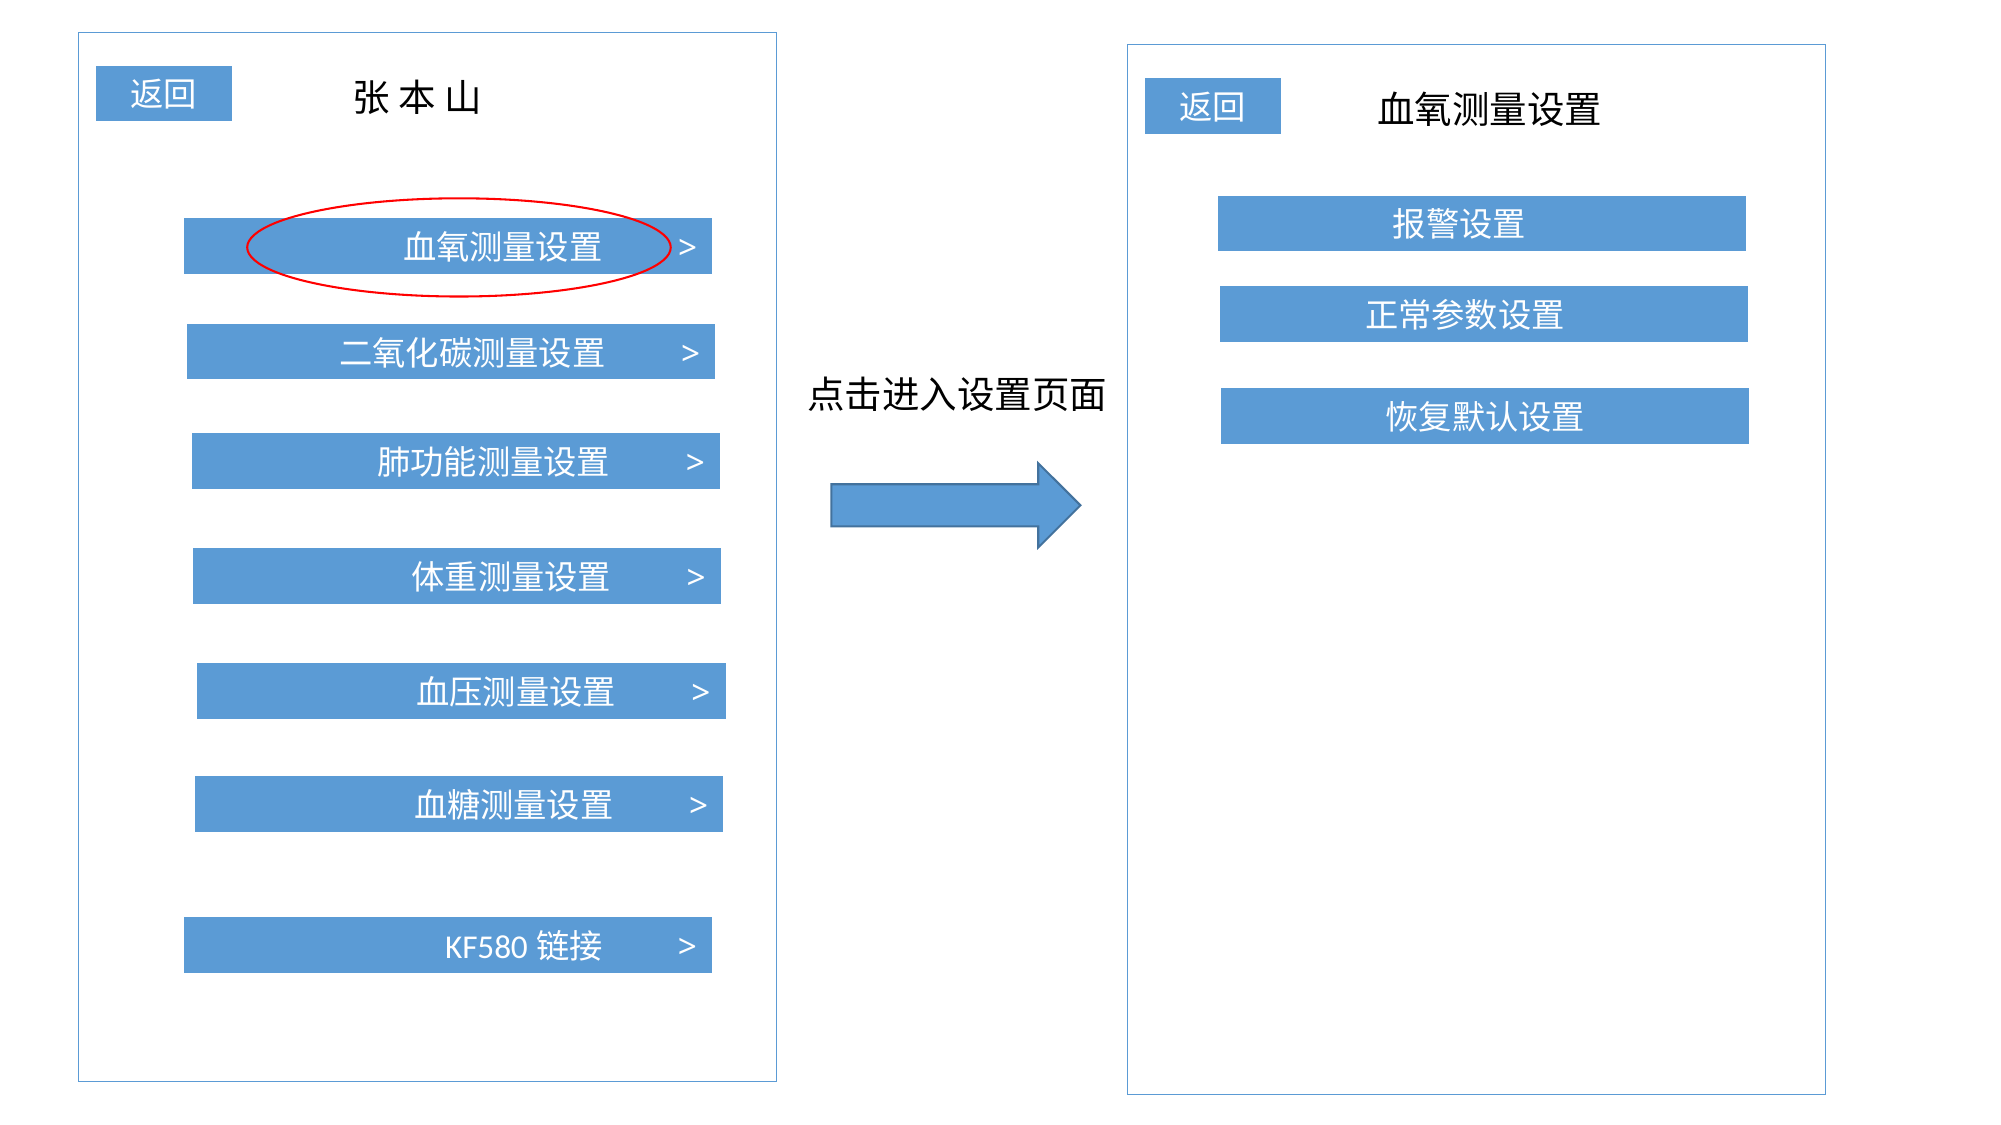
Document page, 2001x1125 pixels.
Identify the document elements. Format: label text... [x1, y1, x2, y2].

text_box [78, 32, 777, 1082]
text_box 恢复默认设置 [1221, 388, 1749, 444]
text_box 报警设置 [1218, 196, 1746, 251]
text_box [1127, 44, 1826, 1095]
text_box 正常参数设置 [1220, 286, 1748, 342]
text_box [246, 197, 672, 298]
text_box 体重测量设置 > [193, 548, 721, 604]
text_box 血氧测量设置 [1362, 79, 1639, 139]
text_box 血糖测量设置 > [195, 776, 723, 832]
text_box 返回 [96, 66, 232, 121]
text_box 血氧测量设置 > [184, 218, 282, 274]
text_box 血氧测量设置 > [636, 218, 712, 274]
text_box 肺功能测量设置 > [192, 433, 720, 489]
text_box [830, 460, 1082, 550]
text_box 血压测量设置 > [197, 663, 726, 719]
text_box 返回 [1145, 78, 1281, 134]
text_box 点击进入设置页面 [792, 363, 1123, 424]
text_box 二氧化碳测量设置 > [187, 324, 715, 379]
text_box KF580链接 > [184, 917, 712, 973]
text_box 张 本 山 [338, 66, 513, 127]
